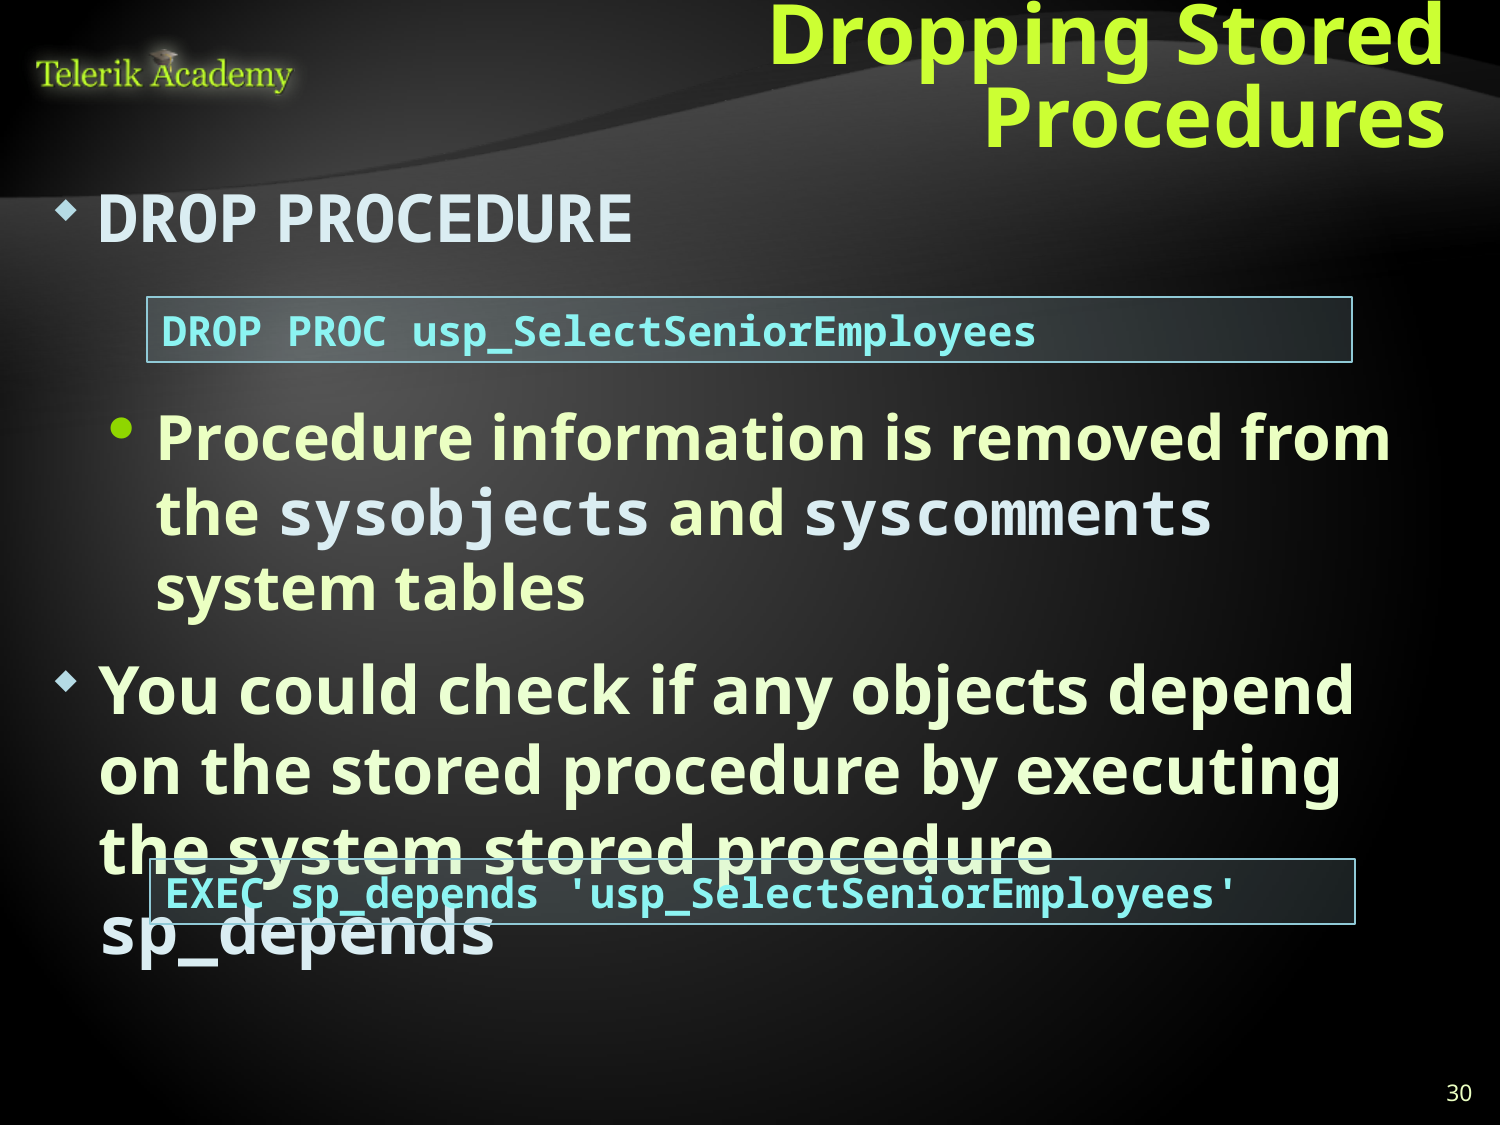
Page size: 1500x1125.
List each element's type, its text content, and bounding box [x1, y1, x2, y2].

text_box DROP PROC usp_SelectSeniorEmployees [147, 296, 1353, 362]
list DROP PROCEDURE Procedure information is removed from the sysobjects and syscomments system tables You could check if any objects depend on the stored procedure by executing the system stored procedure sp_depends [37, 168, 1463, 1075]
picture [0, 0, 1500, 1125]
title Dropping Stored Procedures [300, 12, 1463, 150]
slide_number 30 [1412, 1074, 1488, 1113]
text_box EXEC sp_depends 'usp_SelectSeniorEmployees' [149, 859, 1355, 925]
